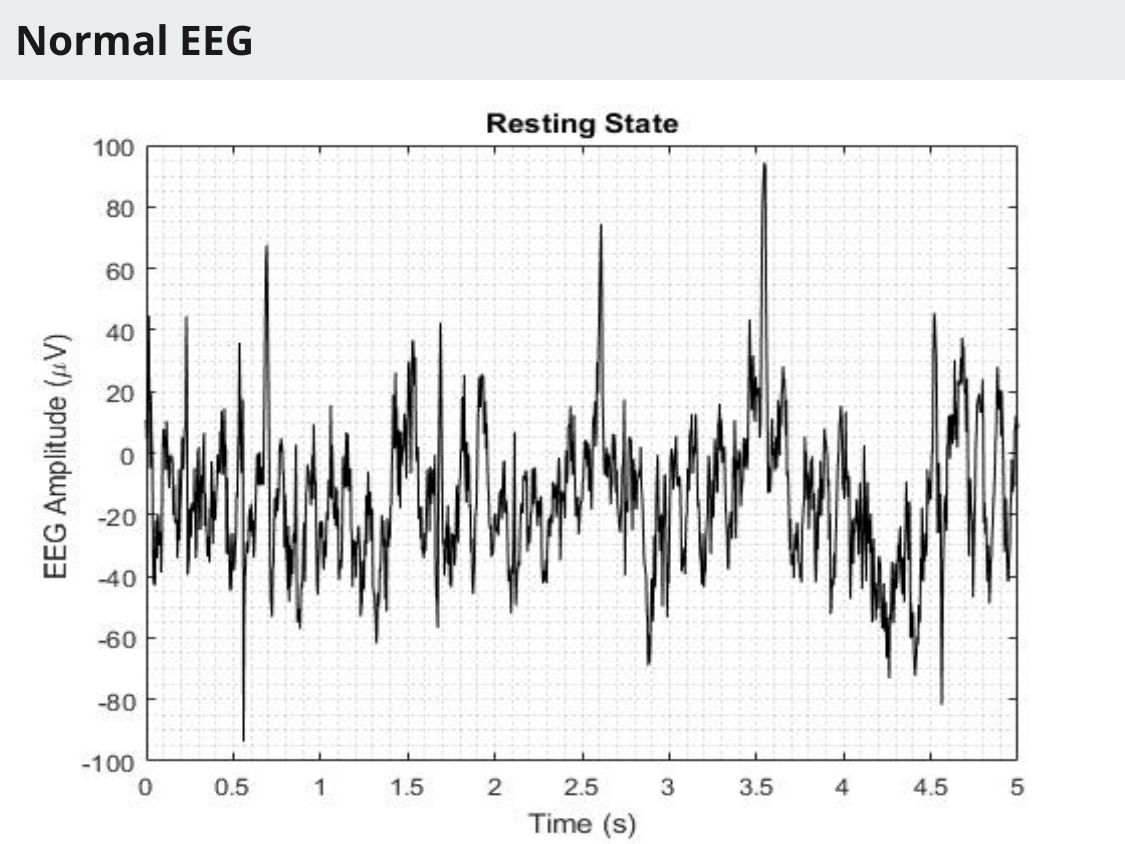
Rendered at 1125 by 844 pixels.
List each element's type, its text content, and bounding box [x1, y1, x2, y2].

title Normal EEG [0, 0, 333, 66]
picture [0, 89, 1125, 844]
